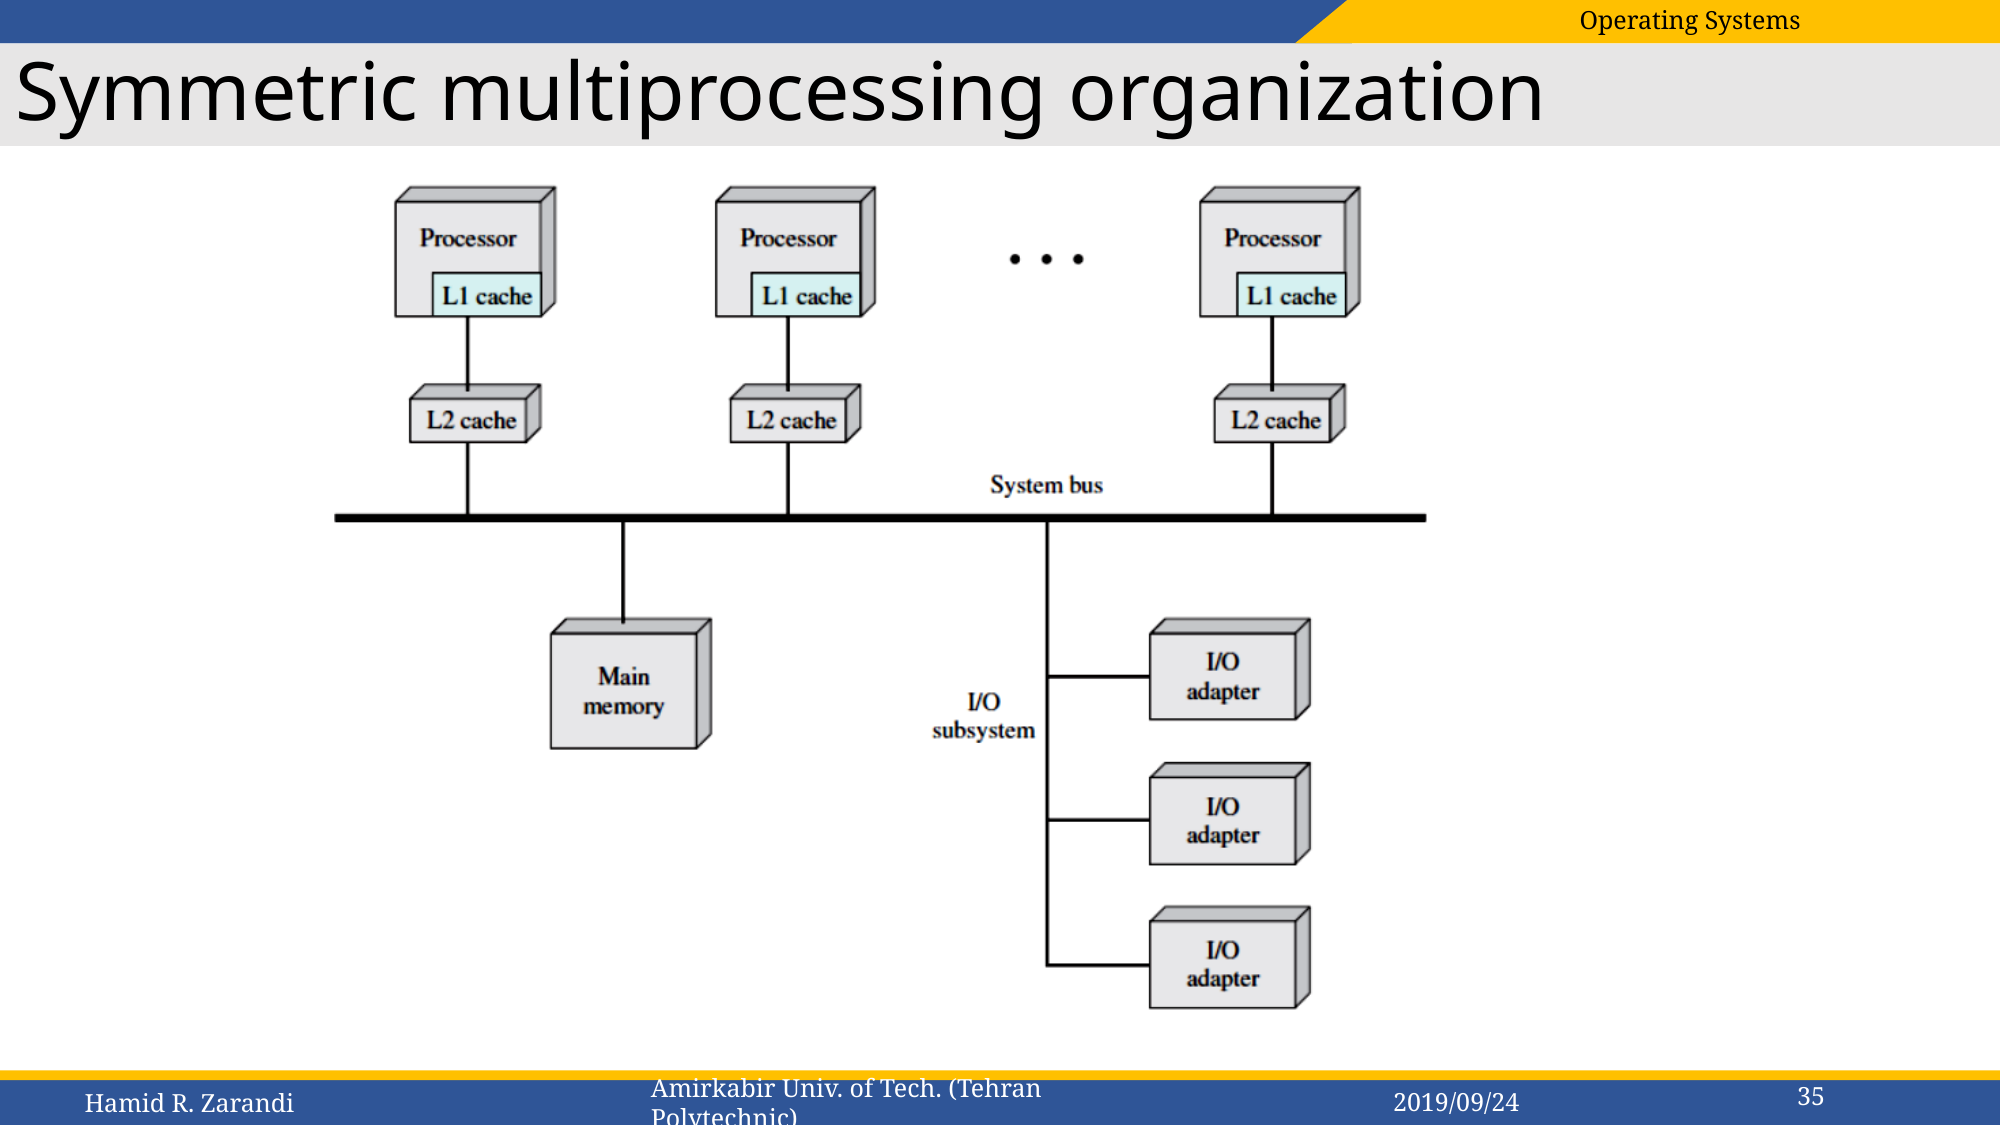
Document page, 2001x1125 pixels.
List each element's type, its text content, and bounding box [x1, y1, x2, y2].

picture [314, 182, 1428, 1014]
title Symmetric multiprocessing organization [0, 43, 2000, 146]
